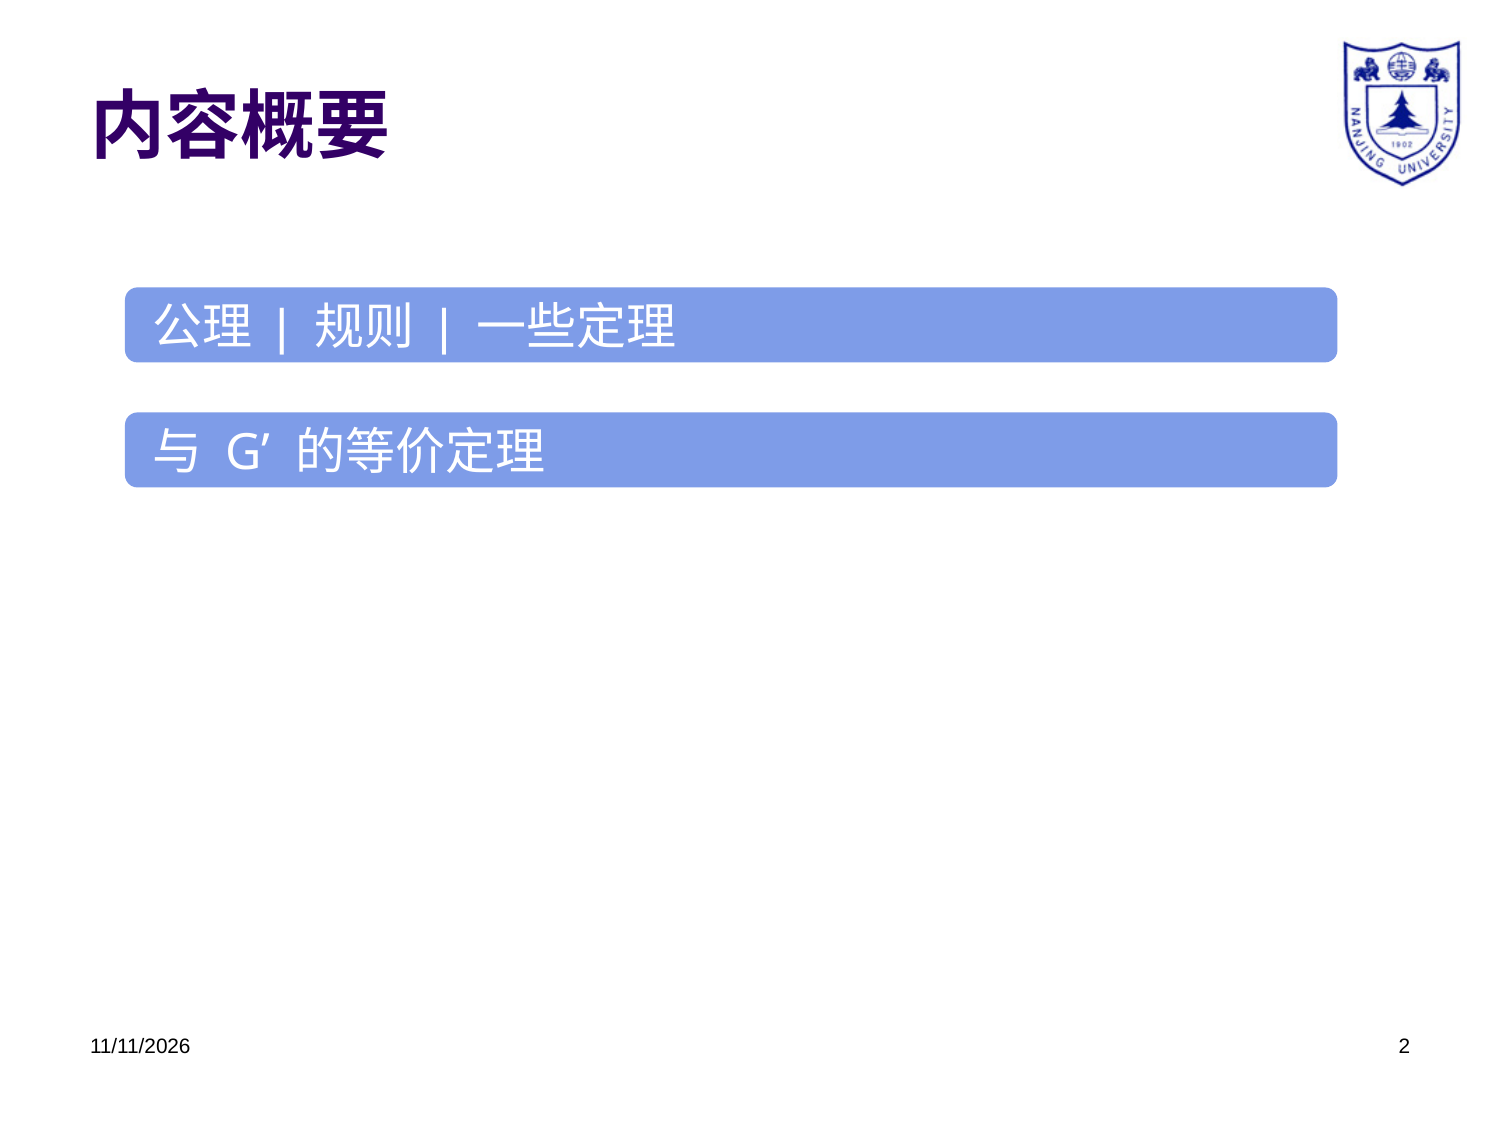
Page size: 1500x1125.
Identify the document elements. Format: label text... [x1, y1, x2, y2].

text_box [124, 412, 137, 488]
text_box 公理 | 规则 | 一些定理 [137, 287, 1150, 363]
picture [1337, 37, 1467, 189]
text_box 与 G’ 的等价定理 [137, 412, 1338, 488]
slide_number 2 [1074, 1025, 1425, 1100]
title 内容概要 [75, 20, 1313, 175]
text_box [124, 287, 137, 363]
text_box [1150, 287, 1338, 363]
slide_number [75, 1025, 425, 1100]
